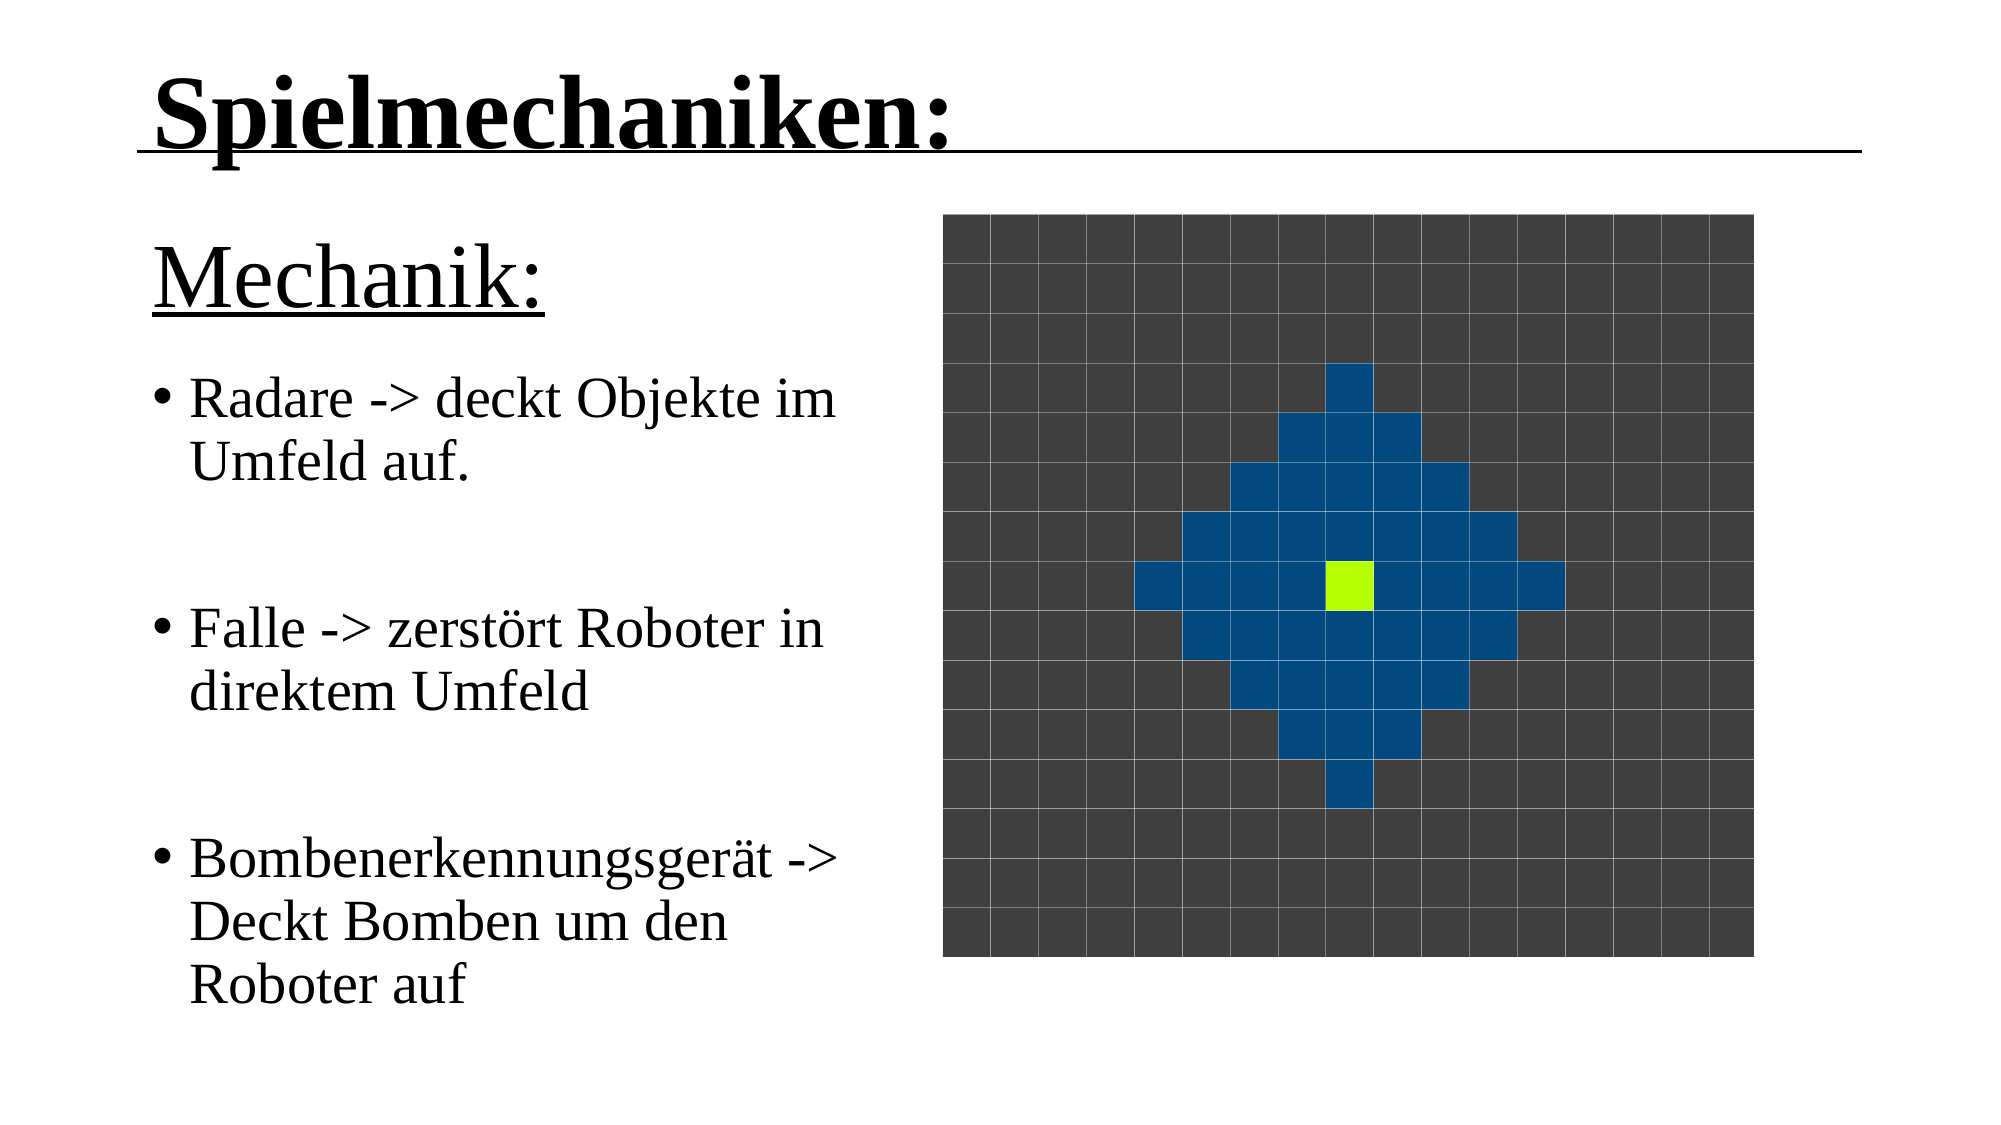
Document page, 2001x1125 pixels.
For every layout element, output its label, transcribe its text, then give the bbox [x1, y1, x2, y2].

picture [942, 214, 1754, 957]
text_box Spielmechaniken: [137, 50, 1638, 150]
list Radare -> deckt Objekte im Umfeld auf. Falle -> zerstört Roboter in direktem Umfeld Bombenerkennungsgerät -> Deckt Bomben um den Roboter auf [137, 359, 876, 1066]
title Mechanik: [137, 212, 1863, 343]
text_box Spielmechaniken: [137, 153, 1638, 180]
